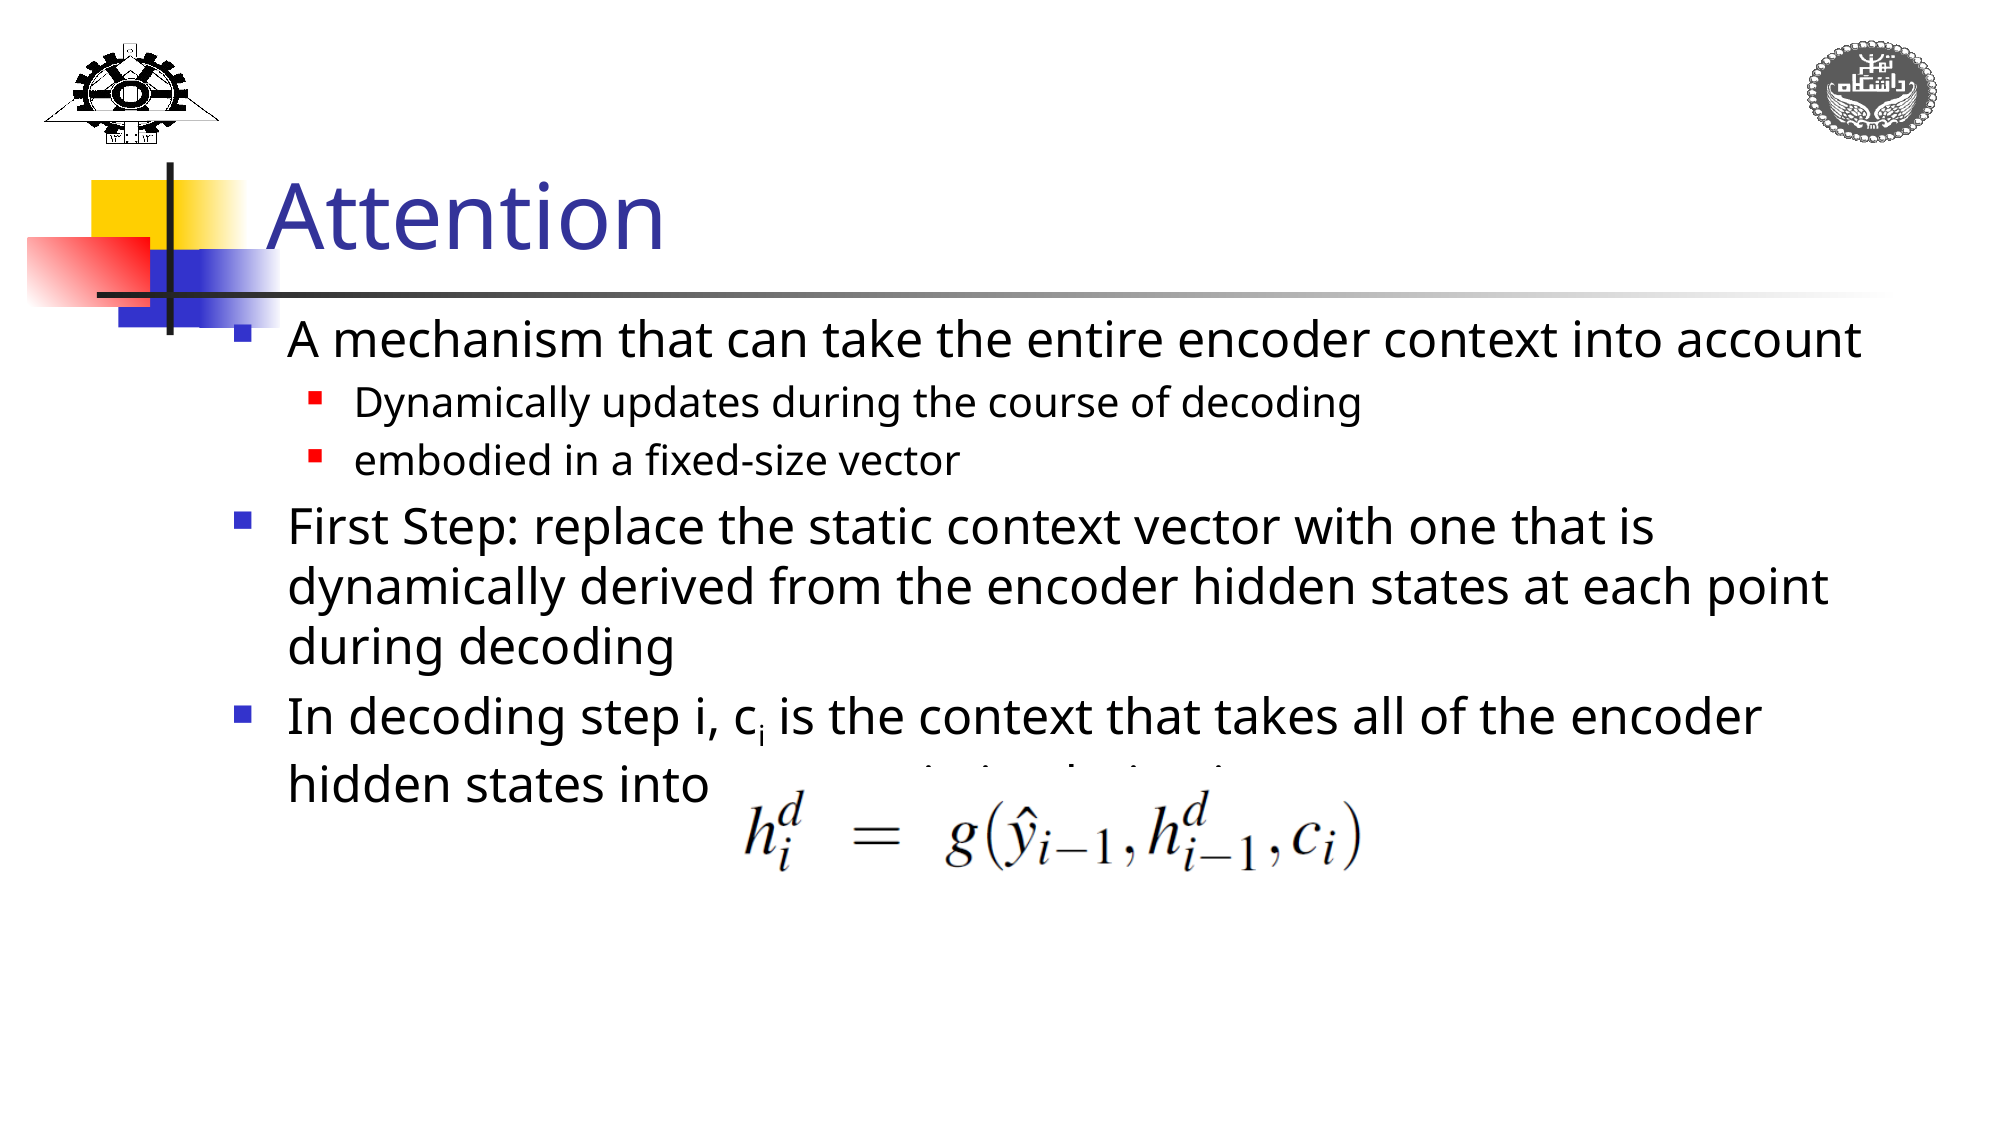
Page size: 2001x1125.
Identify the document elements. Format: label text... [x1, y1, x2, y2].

picture [714, 766, 1383, 902]
title Attention [251, 35, 1957, 275]
picture [33, 37, 234, 151]
list A mechanism that can take the entire encoder context into account Dynamically updates during the course of decoding embodied in a fixed-size vector First Step: replace the static context vector with one that is dynamically derived from the encoder hidden states at each point during decoding In decoding step i, ci is the context that takes all of the encoder hidden states into account in its derivation [216, 299, 1917, 975]
